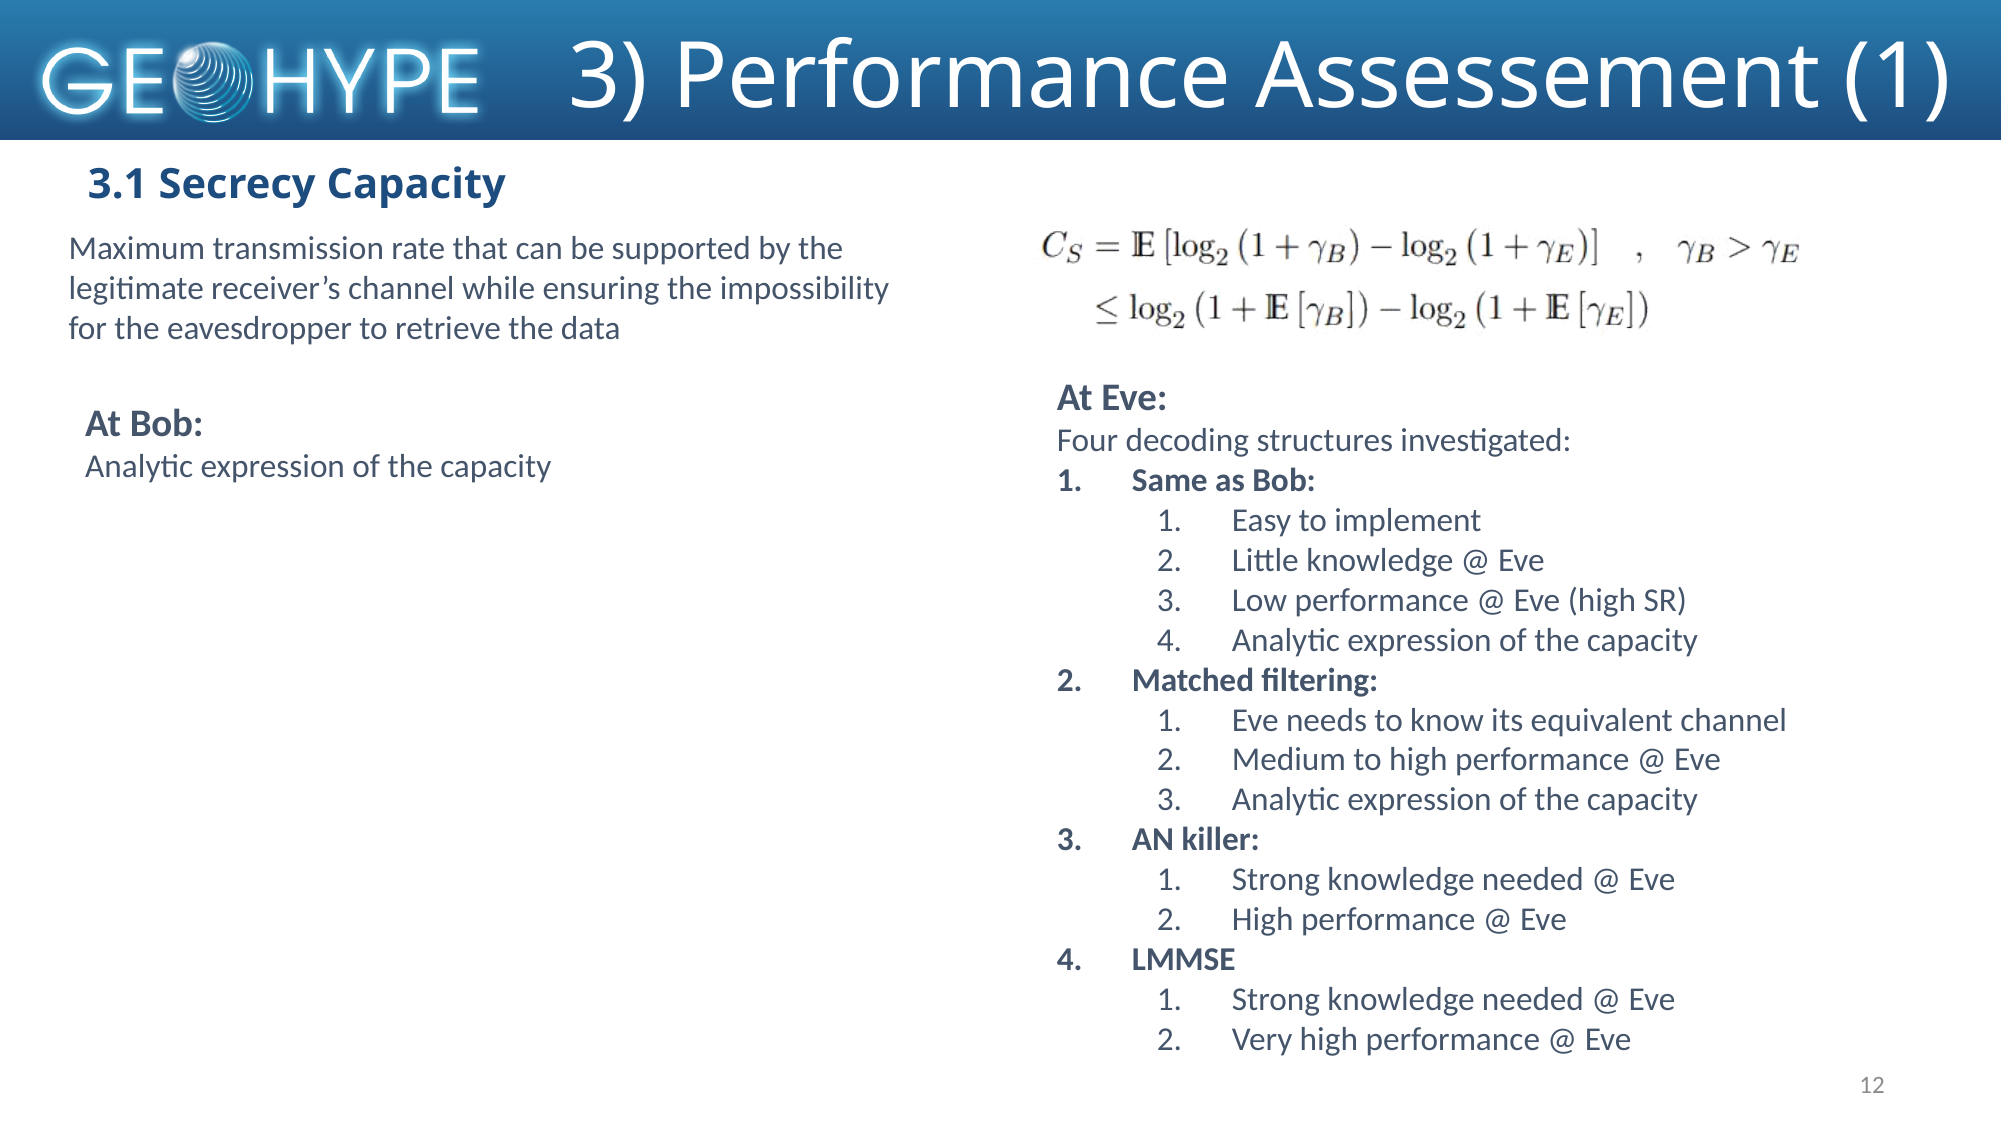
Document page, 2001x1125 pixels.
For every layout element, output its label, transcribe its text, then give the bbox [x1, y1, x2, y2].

text_box At Eve: Four decoding structures investigated: Same as Bob: Easy to implement Little knowledge @ Eve Low performance @ Eve (high SR) Analytic expression of the capacity Matched filtering: Eve needs to know its equivalent channel Medium to high performance @ Eve Analytic expression of the capacity AN killer: Strong knowledge needed @ Eve High performance @ Eve LMMSE Strong knowledge needed @ Eve Very high performance @ Eve [1042, 364, 2000, 1111]
title 3) Performance Assessement (1) [548, 17, 1973, 140]
text_box At Bob: Analytic expression of the capacity [70, 389, 568, 492]
picture [1024, 211, 1820, 352]
text_box Maximum transmission rate that can be supported by the legitimate receiver’s channel while ensuring the impossibility for the eavesdropper to retrieve the data [53, 218, 944, 394]
text_box 3.1 Secrecy Capacity [67, 147, 578, 210]
picture [22, 4, 518, 148]
